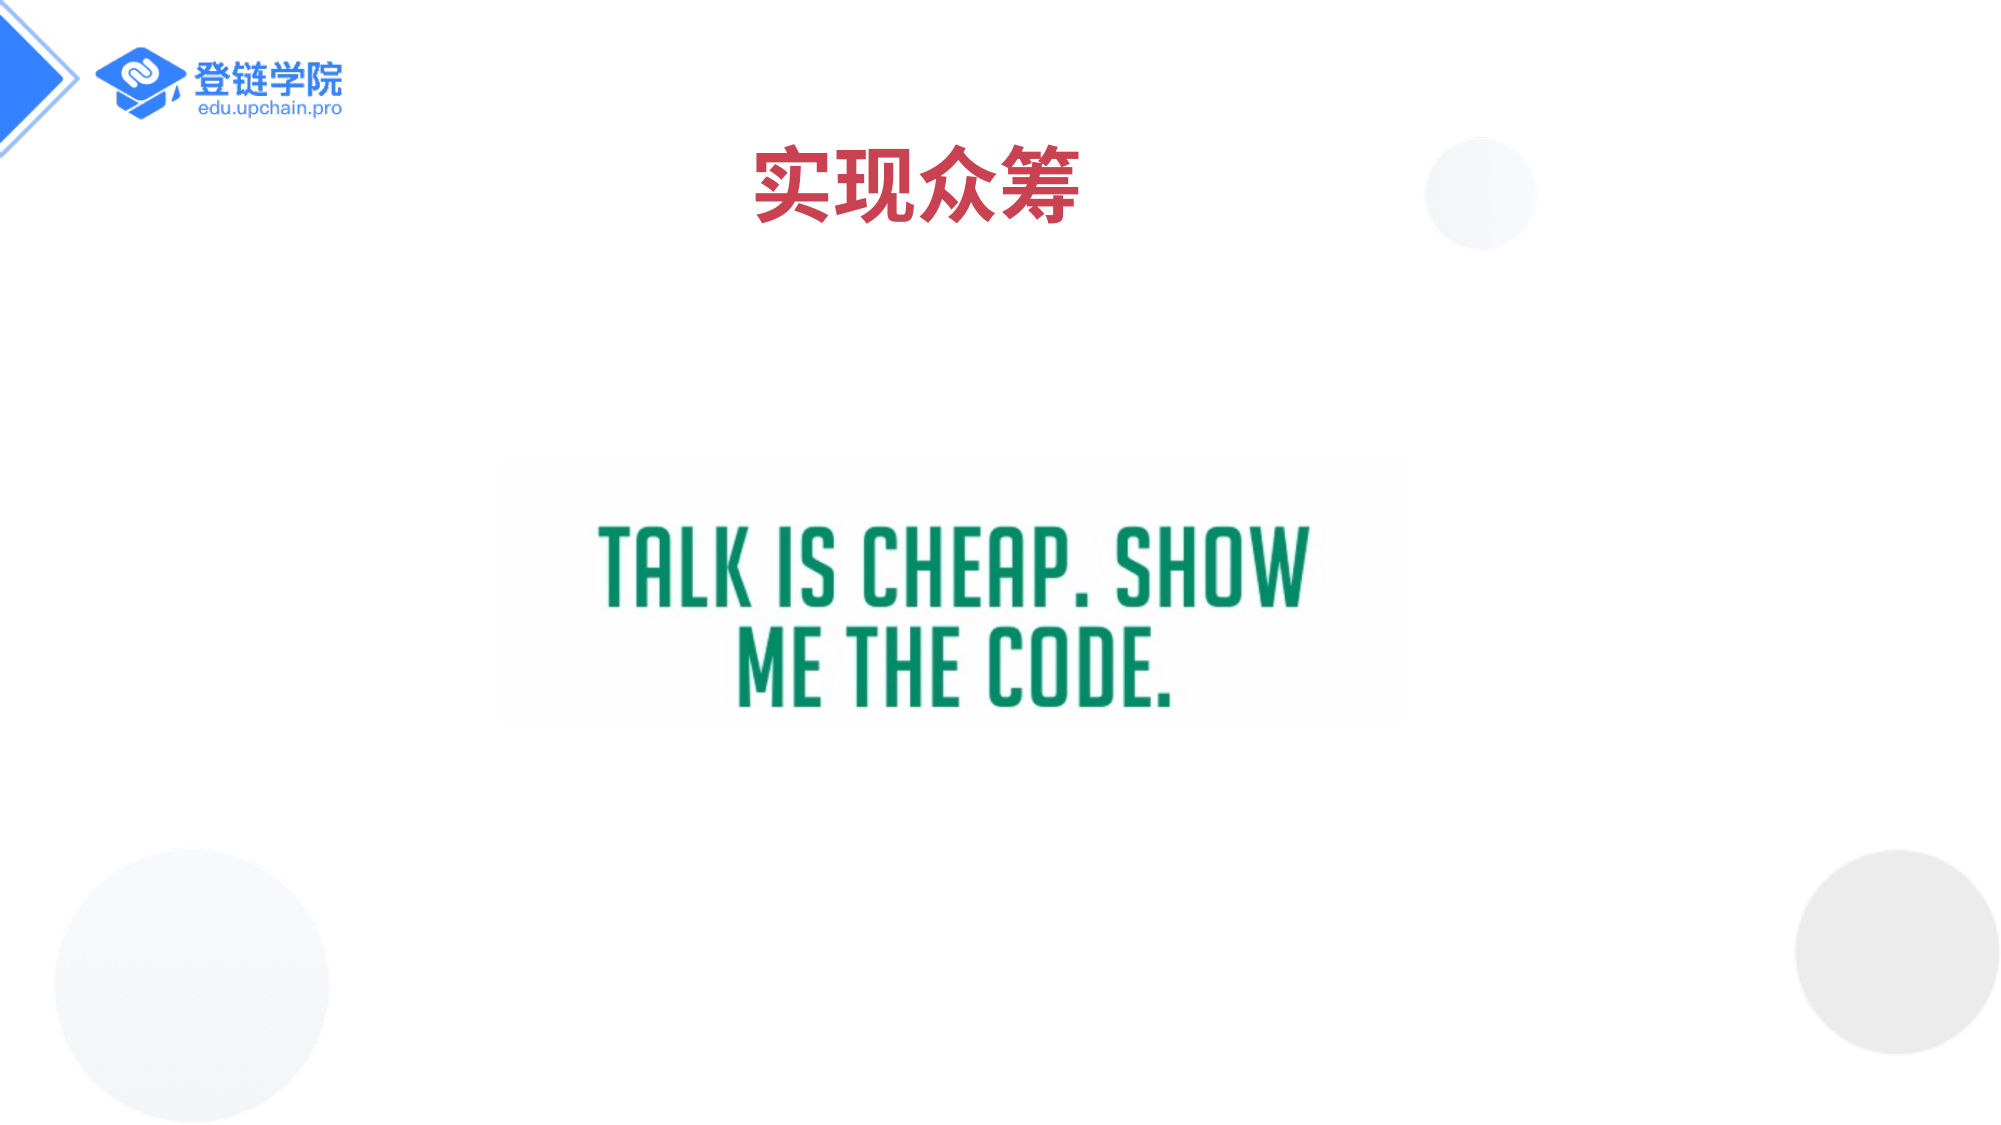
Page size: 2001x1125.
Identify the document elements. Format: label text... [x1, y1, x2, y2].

text_box 实现众筹 [729, 122, 1104, 243]
picture [0, 0, 2001, 1125]
